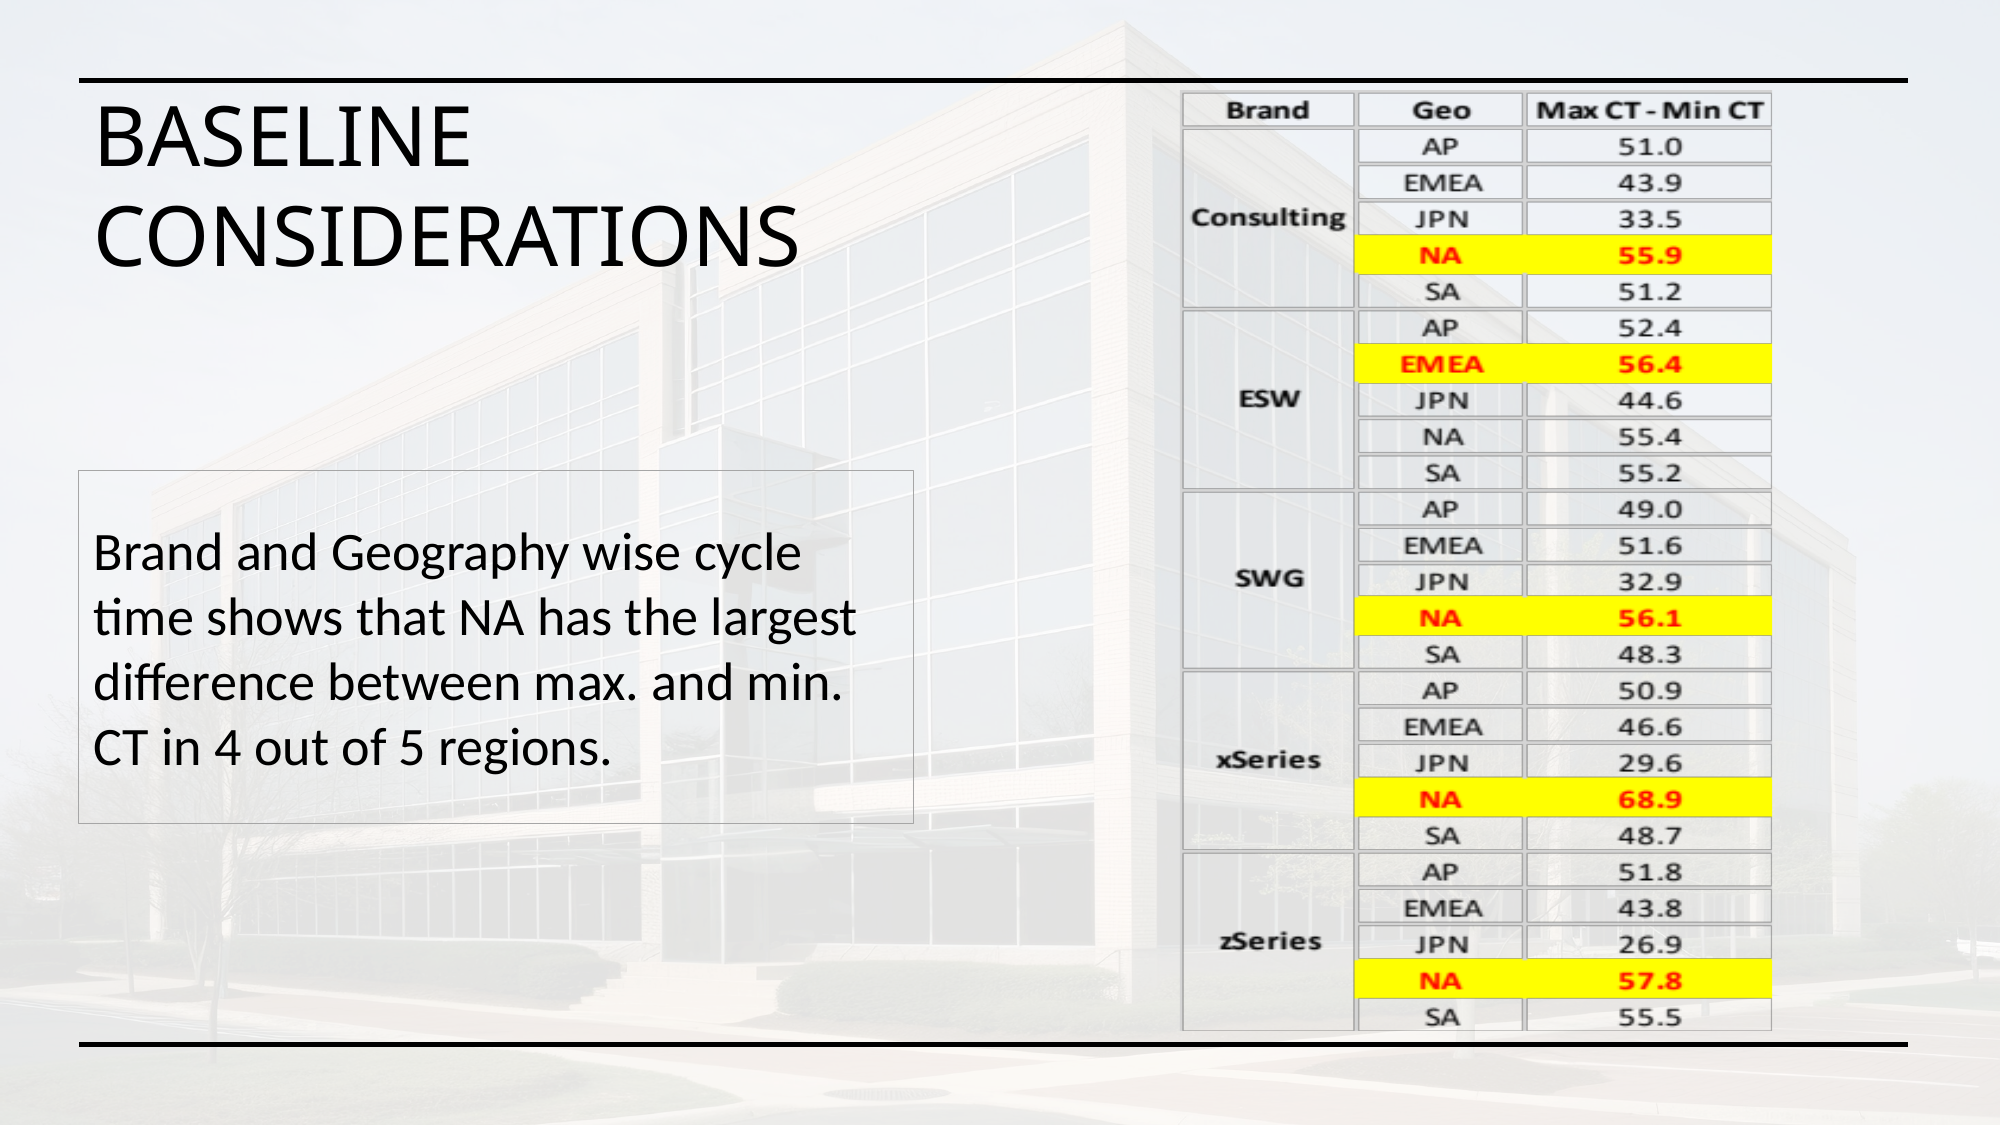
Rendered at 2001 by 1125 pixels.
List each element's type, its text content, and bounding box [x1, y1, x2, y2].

title BASELINE CONSIDERATIONS [78, 81, 1049, 285]
picture [1179, 90, 1773, 1031]
list Brand and Geography wise cycle time shows that NA has the largest difference between max. and min. CT in 4 out of 5 regions. [78, 470, 914, 824]
text_box [0, 0, 2000, 1125]
